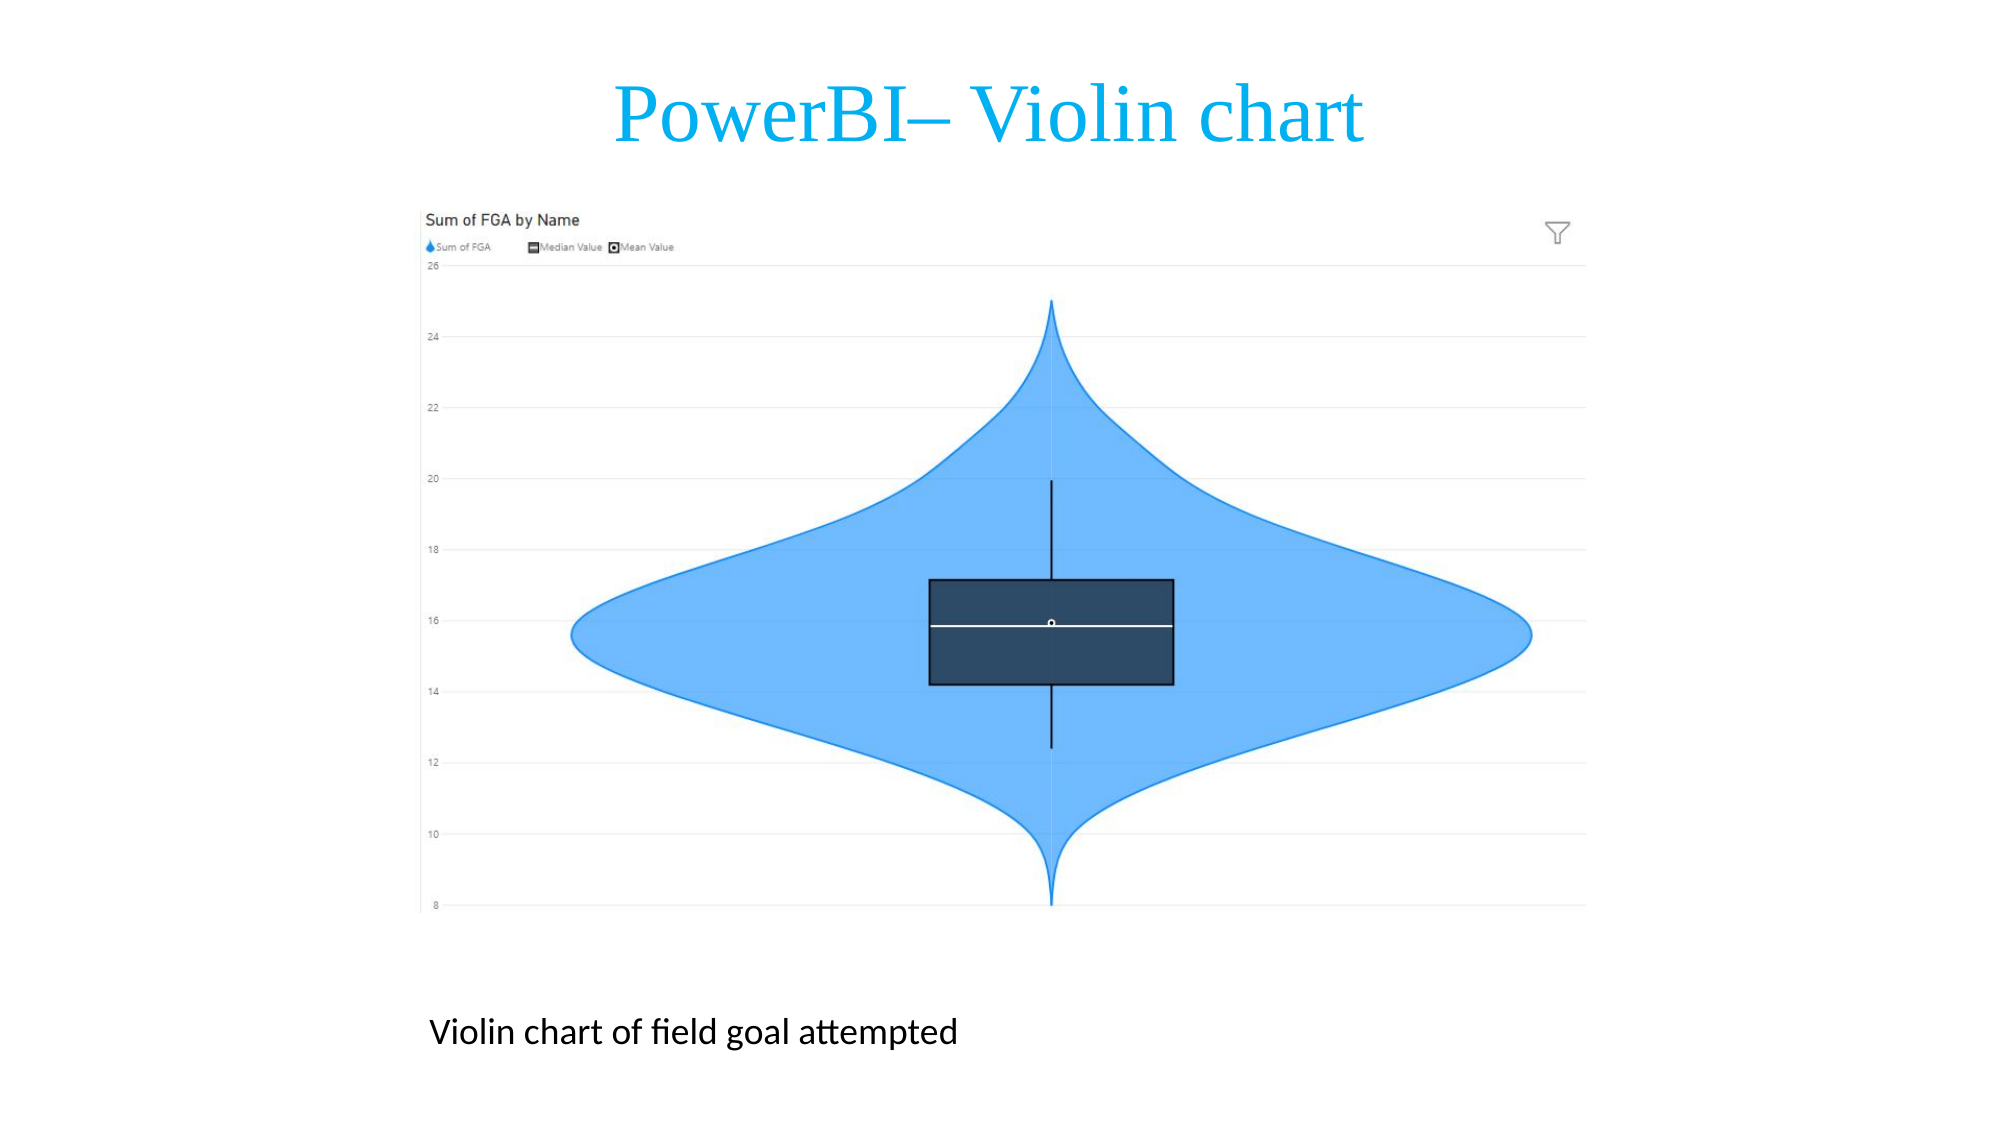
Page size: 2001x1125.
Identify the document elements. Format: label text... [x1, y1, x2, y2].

title PowerBI– Violin chart [249, 75, 1750, 168]
picture [414, 211, 1586, 914]
text_box Violin chart of field goal attempted [414, 999, 1497, 1060]
